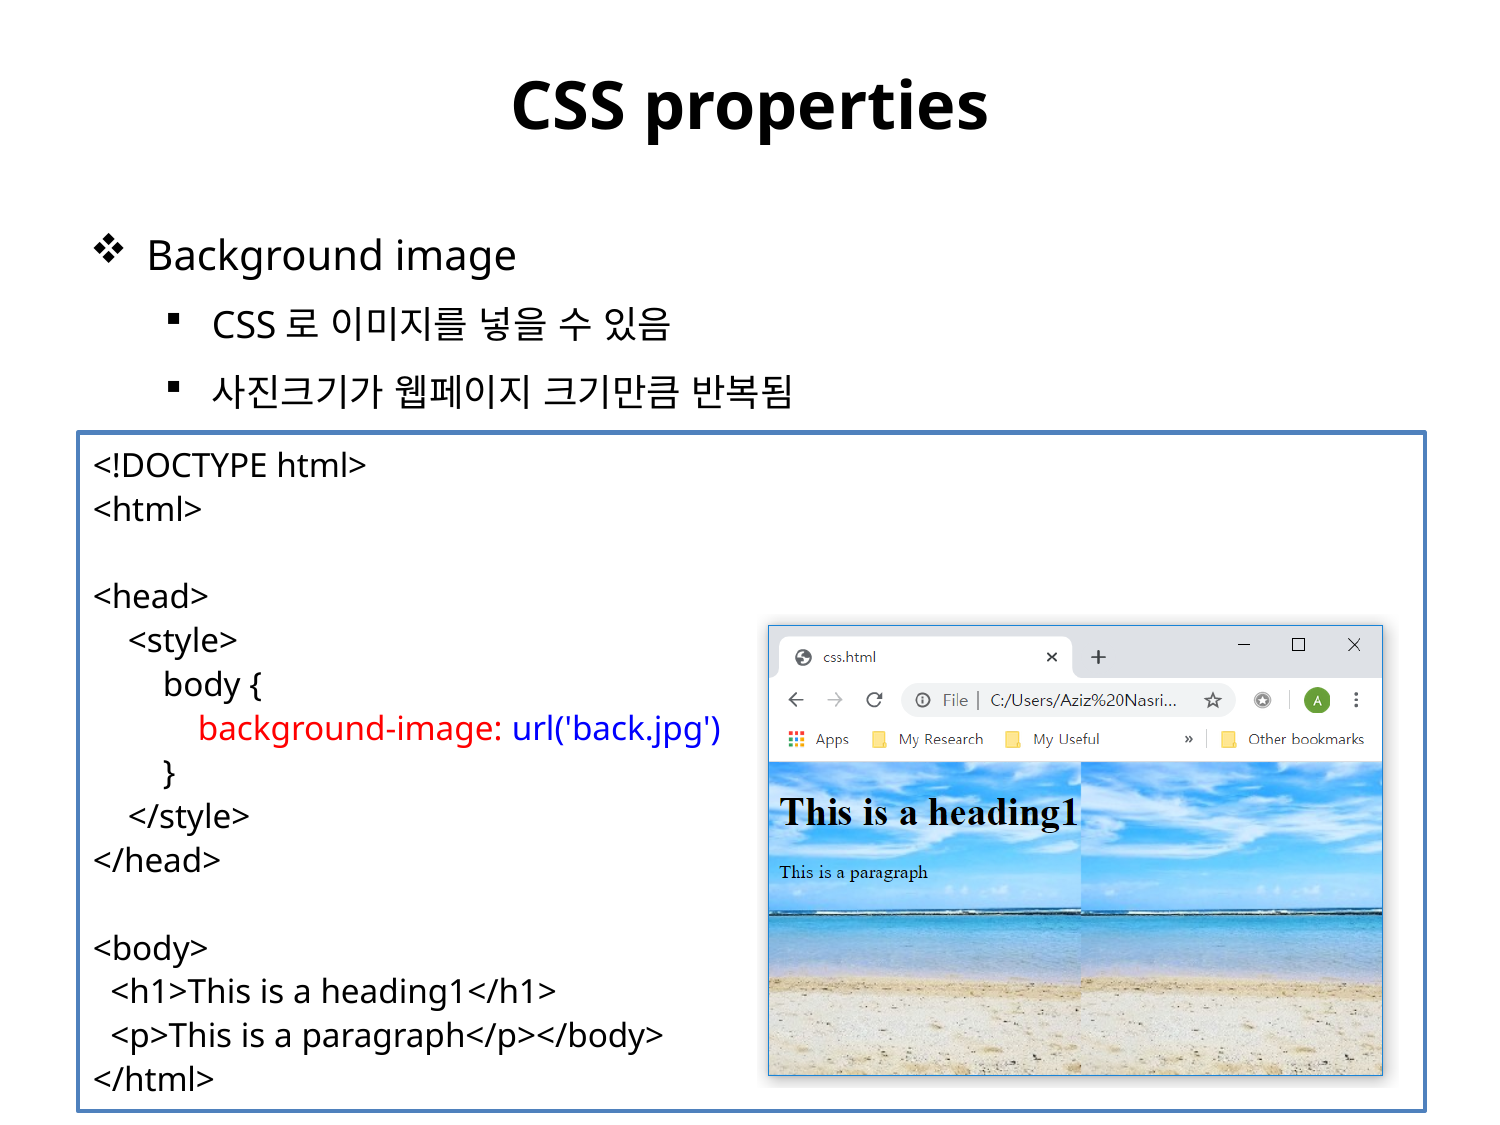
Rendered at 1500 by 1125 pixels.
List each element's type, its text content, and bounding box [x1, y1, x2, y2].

list Background image CSS로 이미지를 넣을 수 있음 사진크기가 웹페이지 크기만큼 반복됨 [75, 196, 1425, 1071]
text_box <!DOCTYPE html> <html> <head> <style> body { background-image: url('back.jpg') } </style> </head> <body> <h1>This is a heading1</h1> <p>This is a paragraph</p></body> </html> [76, 430, 1427, 1113]
title CSS properties [75, 45, 1425, 161]
picture [756, 614, 1399, 1088]
